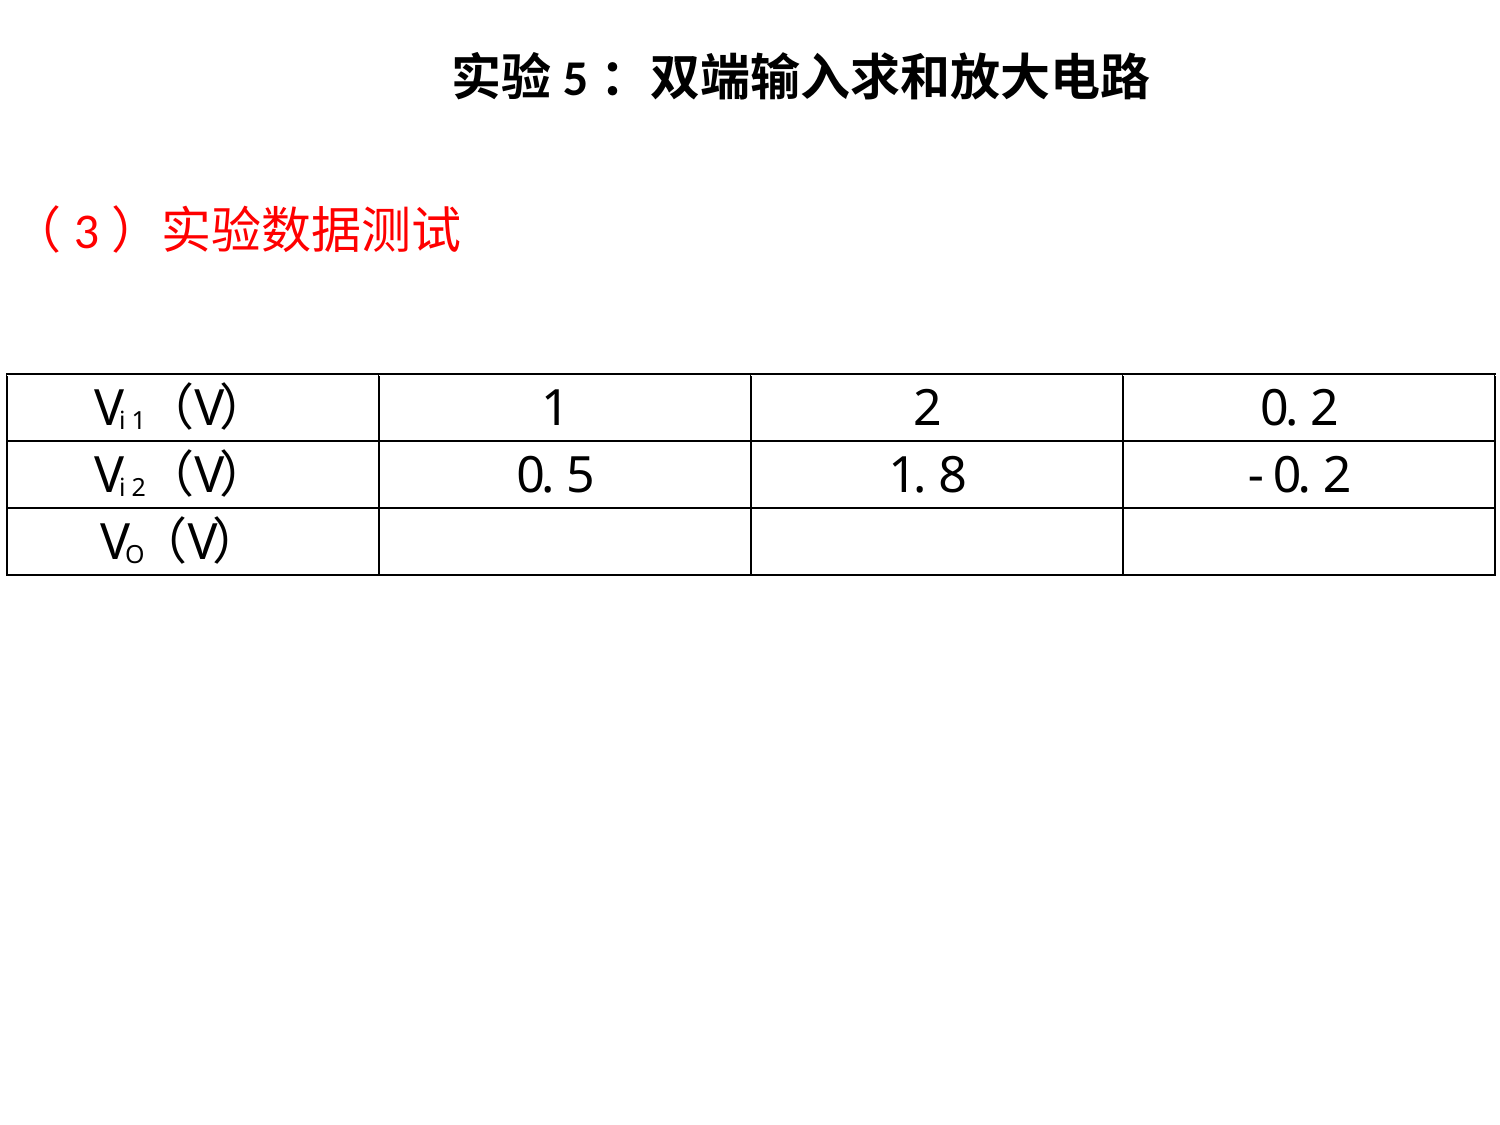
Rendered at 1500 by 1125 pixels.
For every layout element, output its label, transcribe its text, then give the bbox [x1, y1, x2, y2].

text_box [0, 373, 1500, 642]
text_box （3）实验数据测试 [0, 160, 476, 266]
text_box 实验5：双端输入求和放大电路 [436, 7, 1165, 113]
